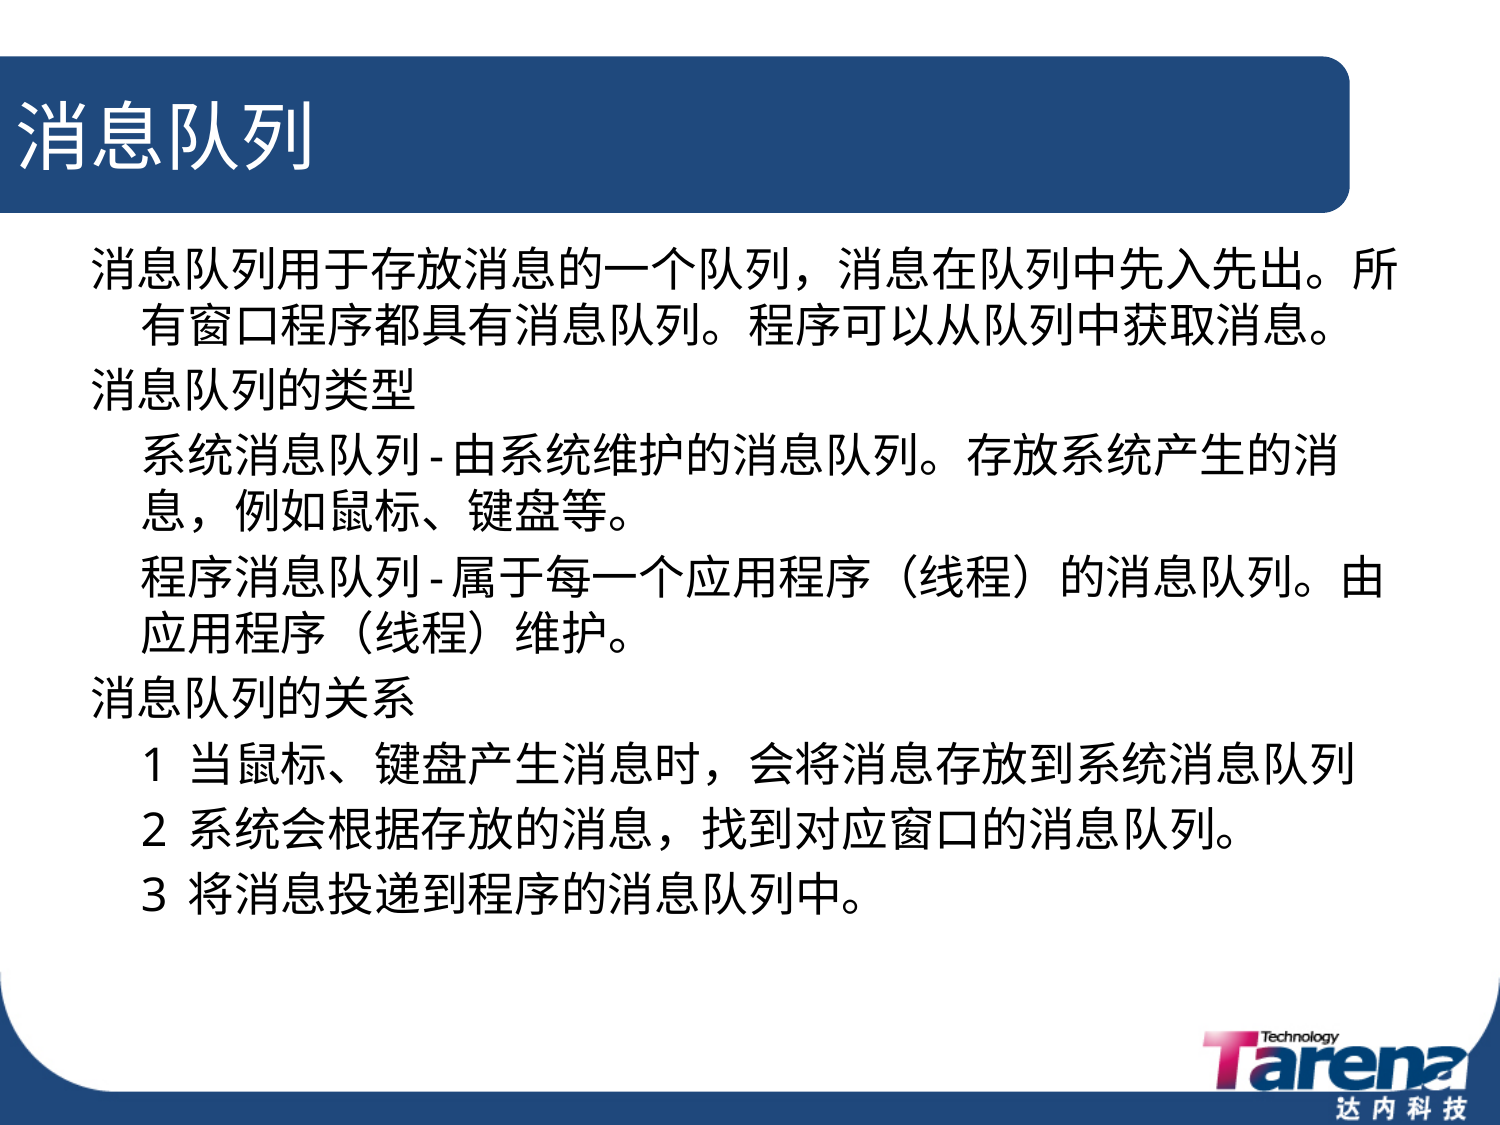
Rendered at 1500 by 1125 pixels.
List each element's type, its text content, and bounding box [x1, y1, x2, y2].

list 消息队列用于存放消息的一个队列，消息在队列中先入先出。所有窗口程序都具有消息队列。程序可以从队列中获取消息。 消息队列的类型 系统消息队列-由系统维护的消息队列。存放系统产生的消息，例如鼠标、键盘等。 程序消息队列-属于每一个应用程序（线程）的消息队列。由应用程序（线程）维护。 消息队列的关系 1 当鼠标、键盘产生消息时，会将消息存放到系统消息队列 2 系统会根据存放的消息，找到对应窗口的消息队列。 3 将消息投递到程序的消息队列中。 [74, 231, 1426, 1006]
title 消息队列 [0, 58, 1346, 212]
picture [0, 0, 1500, 1125]
